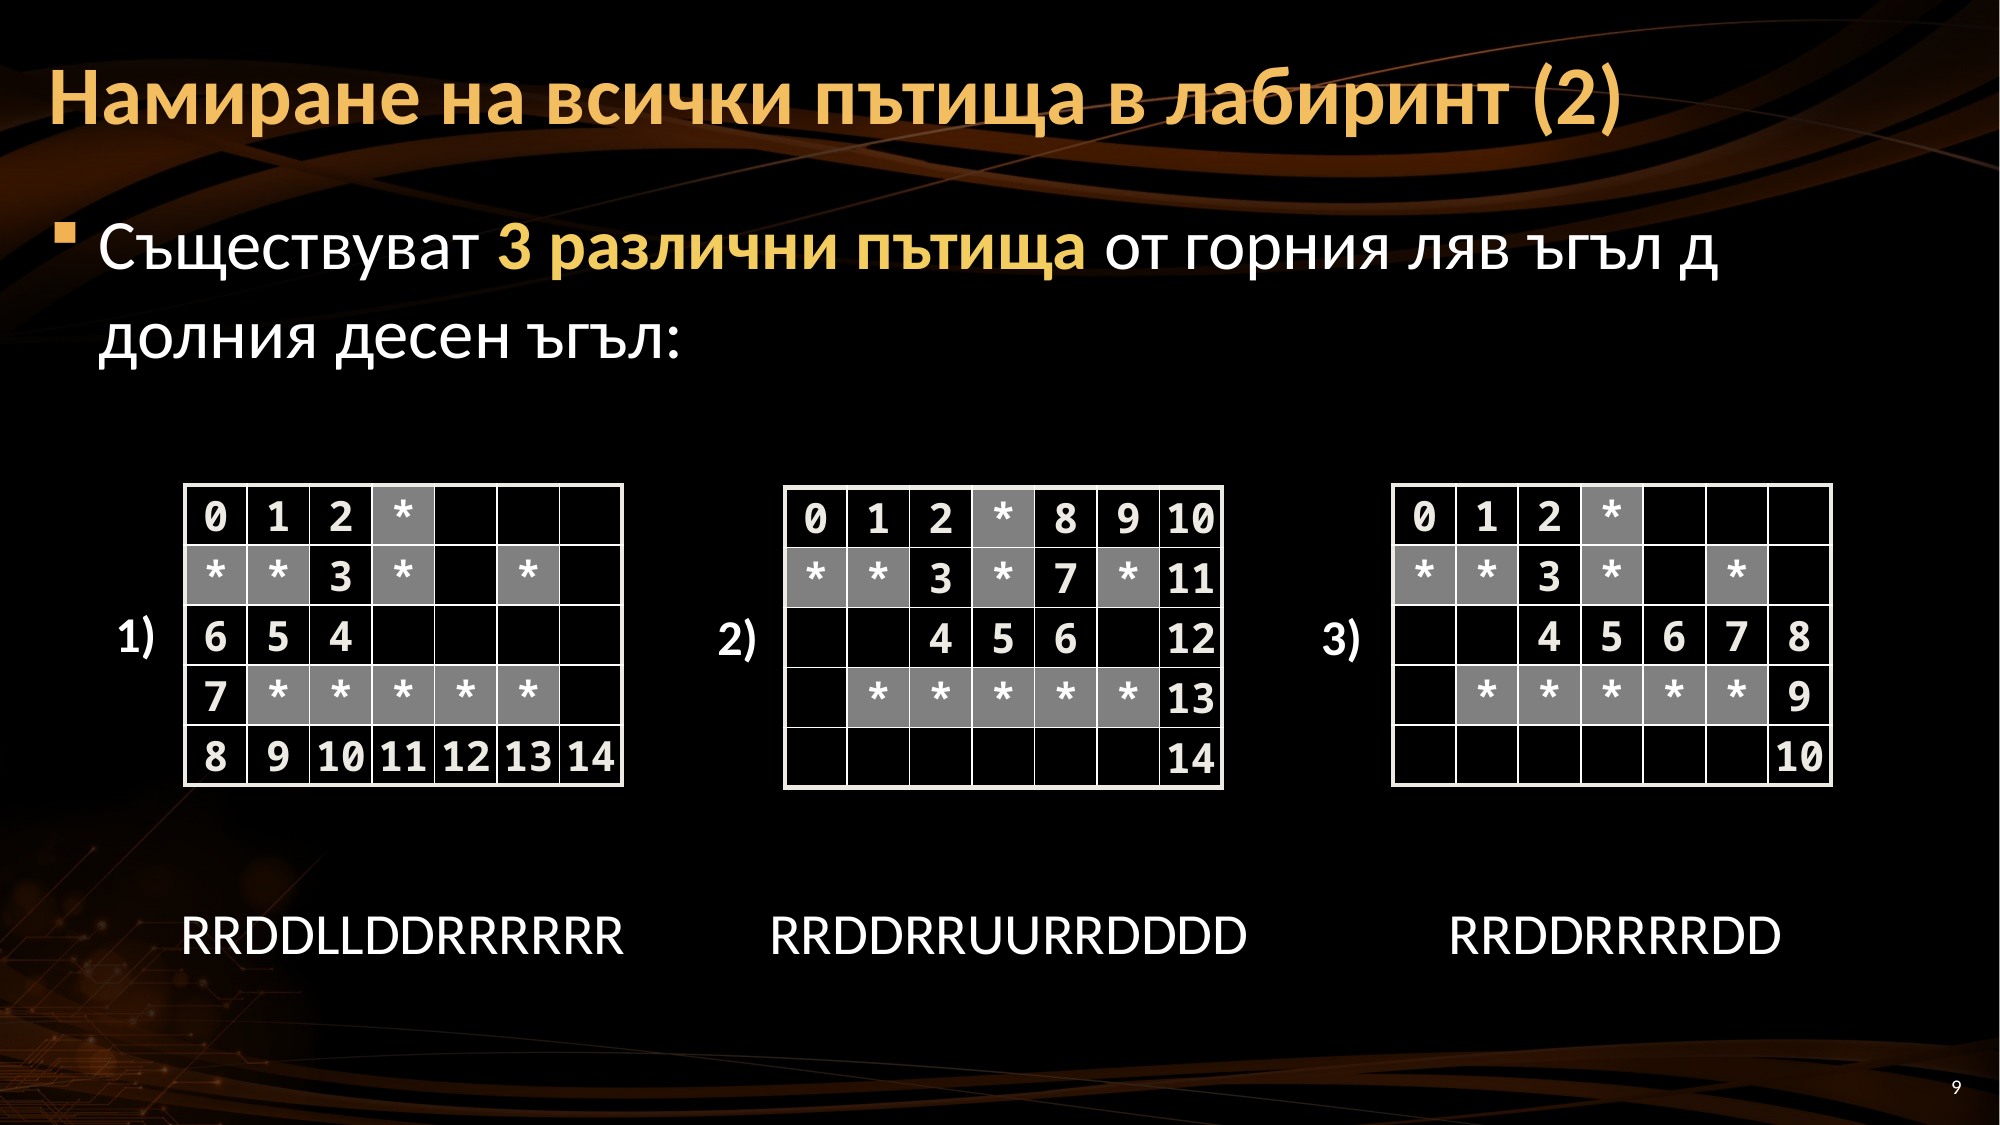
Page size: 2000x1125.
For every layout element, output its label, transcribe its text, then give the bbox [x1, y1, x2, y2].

table_cell 4 [910, 608, 971, 667]
table_cell 5 [248, 606, 309, 664]
text_box RRDDLLDDRRRRRR [165, 889, 642, 974]
table_cell 12 [1160, 608, 1220, 667]
table_header [435, 487, 496, 544]
table_header 9 [1098, 490, 1159, 547]
table_cell 13 [498, 726, 559, 783]
list Съществуват 3 различни пътища от горния ляв ъгъл д долния десен ъгъл: [31, 189, 1968, 1103]
table_cell 11 [1160, 548, 1220, 607]
table_cell 3 [310, 546, 371, 604]
table_header [1769, 487, 1829, 544]
table_cell * [1582, 666, 1642, 724]
table_header 1 [848, 490, 909, 547]
table_cell * [1098, 668, 1159, 727]
slide_number 9 [1897, 1070, 1968, 1103]
table_header [498, 487, 559, 544]
table_cell 4 [310, 606, 371, 664]
table_cell [787, 668, 846, 727]
table_cell 12 [435, 726, 496, 783]
table_cell * [848, 668, 909, 727]
table_header [1644, 487, 1705, 544]
table_cell 13 [1160, 668, 1220, 727]
table_cell [910, 728, 971, 785]
table_cell [1098, 728, 1159, 785]
table_cell [1707, 726, 1767, 783]
table_cell * [498, 546, 559, 604]
table_cell 10 [1769, 726, 1829, 783]
table_header * [973, 490, 1034, 547]
table_cell * [1707, 666, 1767, 724]
table_header 2 [910, 490, 971, 547]
table_cell 9 [248, 726, 309, 783]
table_cell [560, 546, 620, 604]
table_cell * [787, 548, 846, 607]
table_header 0 [187, 487, 246, 544]
text_box 3) [1306, 598, 1377, 674]
table_header [560, 487, 620, 544]
table_cell * [973, 668, 1034, 727]
table_cell * [910, 668, 971, 727]
table_cell [787, 728, 846, 785]
table_cell * [498, 666, 559, 724]
table_cell 10 [310, 726, 371, 783]
table_cell * [1098, 548, 1159, 607]
table_header * [373, 487, 434, 544]
table_cell * [373, 666, 434, 724]
table_cell * [248, 546, 309, 604]
table_cell 14 [560, 726, 620, 783]
table_cell [560, 666, 620, 724]
table_cell 4 [1519, 606, 1580, 664]
table_header 8 [1035, 490, 1096, 547]
table_cell 7 [1707, 606, 1767, 664]
table_cell * [1457, 666, 1517, 724]
table_cell * [1457, 546, 1517, 604]
table_header 1 [1457, 487, 1517, 544]
table_cell [1035, 728, 1096, 785]
table_cell [560, 606, 620, 664]
table_cell * [1644, 666, 1705, 724]
table_cell * [1519, 666, 1580, 724]
table_cell [848, 728, 909, 785]
table_header 2 [1519, 487, 1580, 544]
text_box RRDDRRRRDD [1434, 889, 1798, 974]
table_cell [1098, 608, 1159, 667]
text_box 1) [100, 595, 172, 670]
table_cell 11 [373, 726, 434, 783]
table_cell 3 [910, 548, 971, 607]
table_cell 5 [1582, 606, 1642, 664]
table_cell [1395, 726, 1455, 783]
table_cell [973, 728, 1034, 785]
table_cell [1519, 726, 1580, 783]
text_box 2) [702, 598, 773, 674]
table_cell * [187, 546, 246, 604]
table_cell * [973, 548, 1034, 607]
table_cell [1395, 666, 1455, 724]
table_cell [787, 608, 846, 667]
table_header 2 [310, 487, 371, 544]
table_cell * [1395, 546, 1455, 604]
table_cell 7 [1035, 548, 1096, 607]
table_cell * [1707, 546, 1767, 604]
table_cell * [1035, 668, 1096, 727]
table_header 1 [248, 487, 309, 544]
table_cell [1457, 606, 1517, 664]
table_cell * [248, 666, 309, 724]
table_cell 3 [1519, 546, 1580, 604]
table_cell 7 [187, 666, 246, 724]
table_cell [435, 546, 496, 604]
table_cell 6 [1644, 606, 1705, 664]
table_header [1707, 487, 1767, 544]
table_cell 5 [973, 608, 1034, 667]
table_cell [1644, 726, 1705, 783]
table_cell [1395, 606, 1455, 664]
table_cell [1769, 546, 1829, 604]
table_cell * [310, 666, 371, 724]
table_cell 9 [1769, 666, 1829, 724]
table_header 10 [1160, 490, 1220, 547]
table_cell 14 [1160, 728, 1220, 785]
table_cell * [848, 548, 909, 607]
table_cell 8 [1769, 606, 1829, 664]
table_header 0 [787, 490, 846, 547]
table_cell [1457, 726, 1517, 783]
table_header 0 [1395, 487, 1455, 544]
table_cell 8 [187, 726, 246, 783]
table_header * [1582, 487, 1642, 544]
picture [0, 0, 2000, 1125]
table_cell * [373, 546, 434, 604]
table_cell [435, 606, 496, 664]
table_cell * [435, 666, 496, 724]
table_cell [1644, 546, 1705, 604]
text_box RRDDRRUURRDDDD [754, 889, 1264, 974]
table_cell * [1582, 546, 1642, 604]
table_cell [848, 608, 909, 667]
table_cell [373, 606, 434, 664]
title Намиране на всички пътища в лабиринт (2) [30, 6, 1968, 189]
table_cell [498, 606, 559, 664]
table_cell 6 [1035, 608, 1096, 667]
table_cell [1582, 726, 1642, 783]
table_cell 6 [187, 606, 246, 664]
